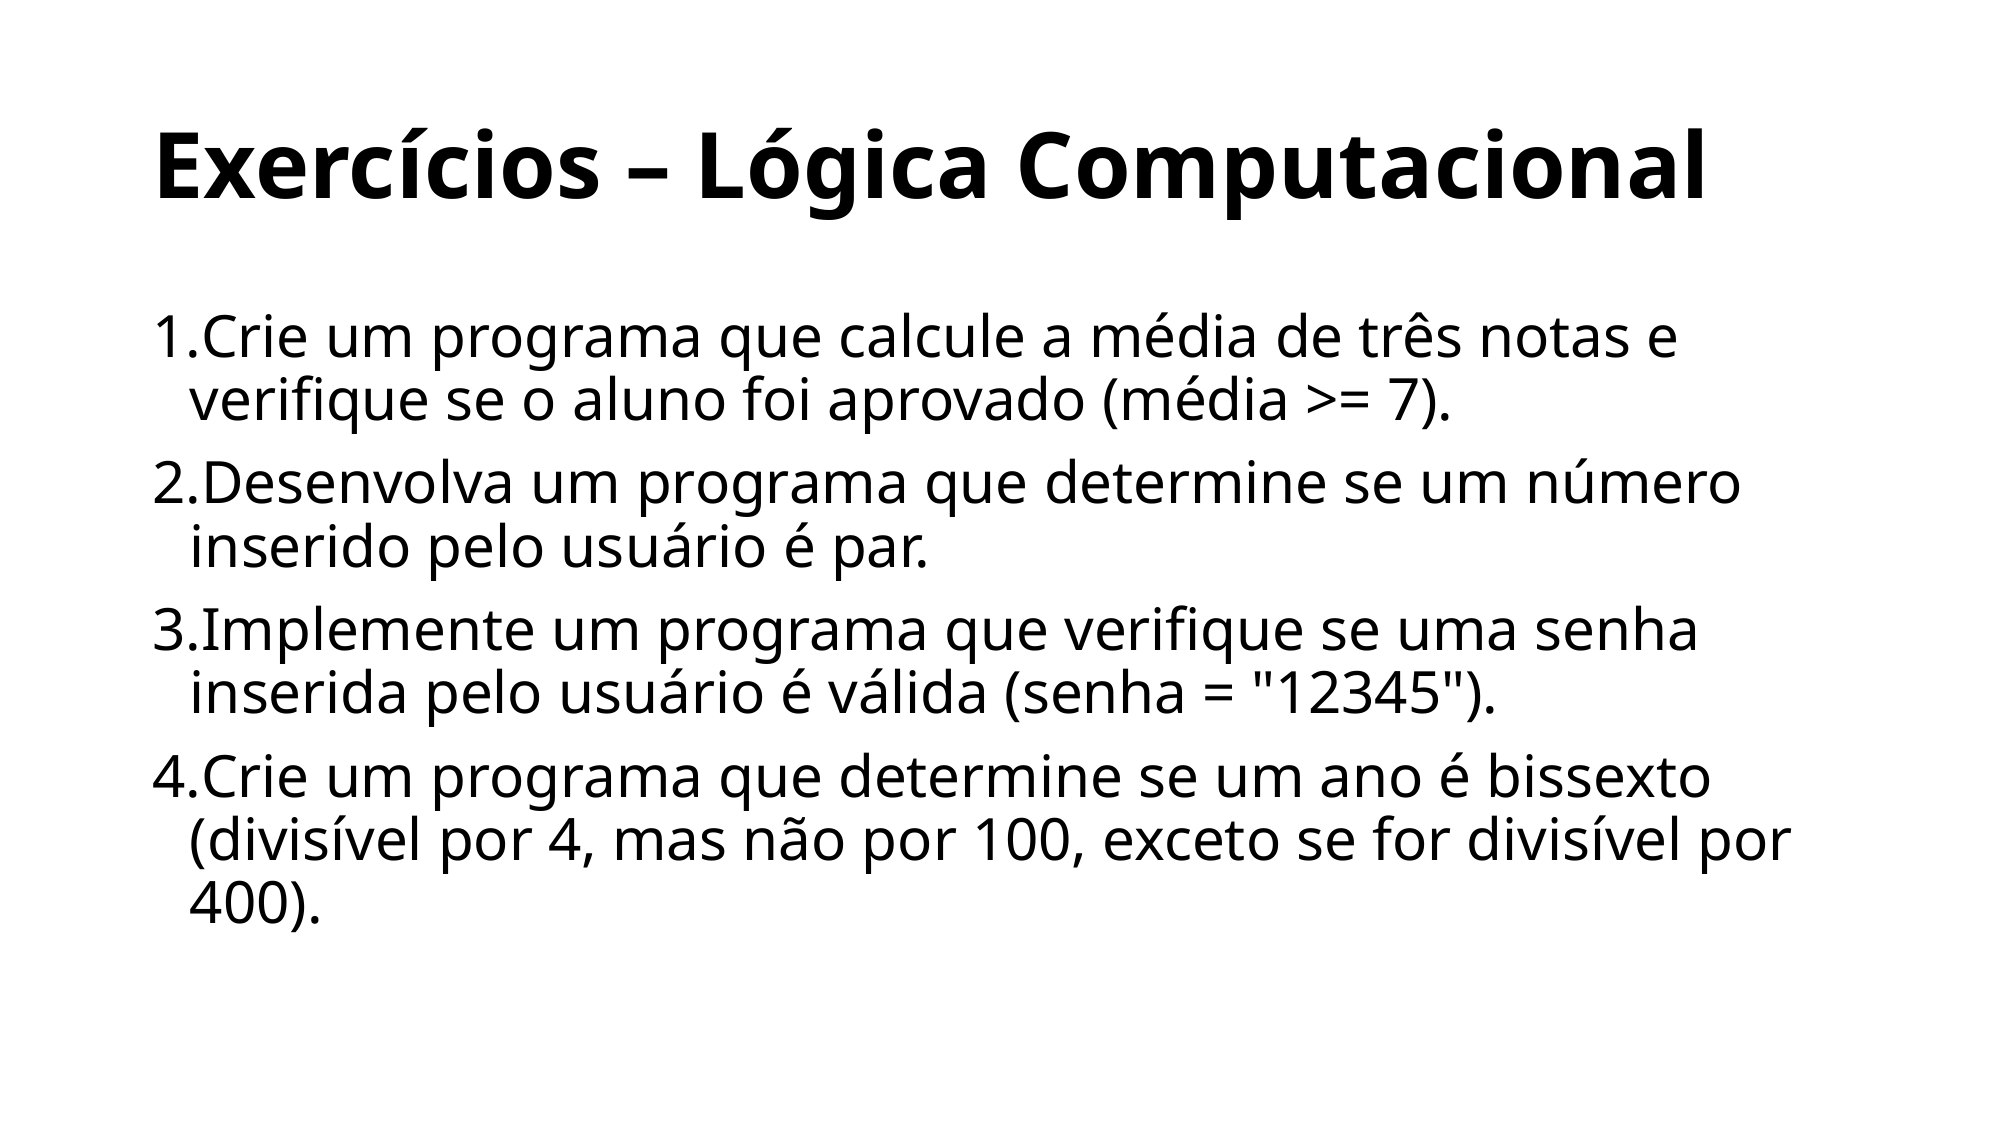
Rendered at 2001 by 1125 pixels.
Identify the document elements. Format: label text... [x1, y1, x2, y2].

list Crie um programa que calcule a média de três notas e verifique se o aluno foi aprovado (média >= 7). Desenvolva um programa que determine se um número inserido pelo usuário é par. Implemente um programa que verifique se uma senha inserida pelo usuário é válida (senha = "12345"). Crie um programa que determine se um ano é bissexto (divisível por 4, mas não por 100, exceto se for divisível por 400). [137, 299, 1863, 1014]
title Exercícios – Lógica Computacional [137, 59, 1863, 278]
